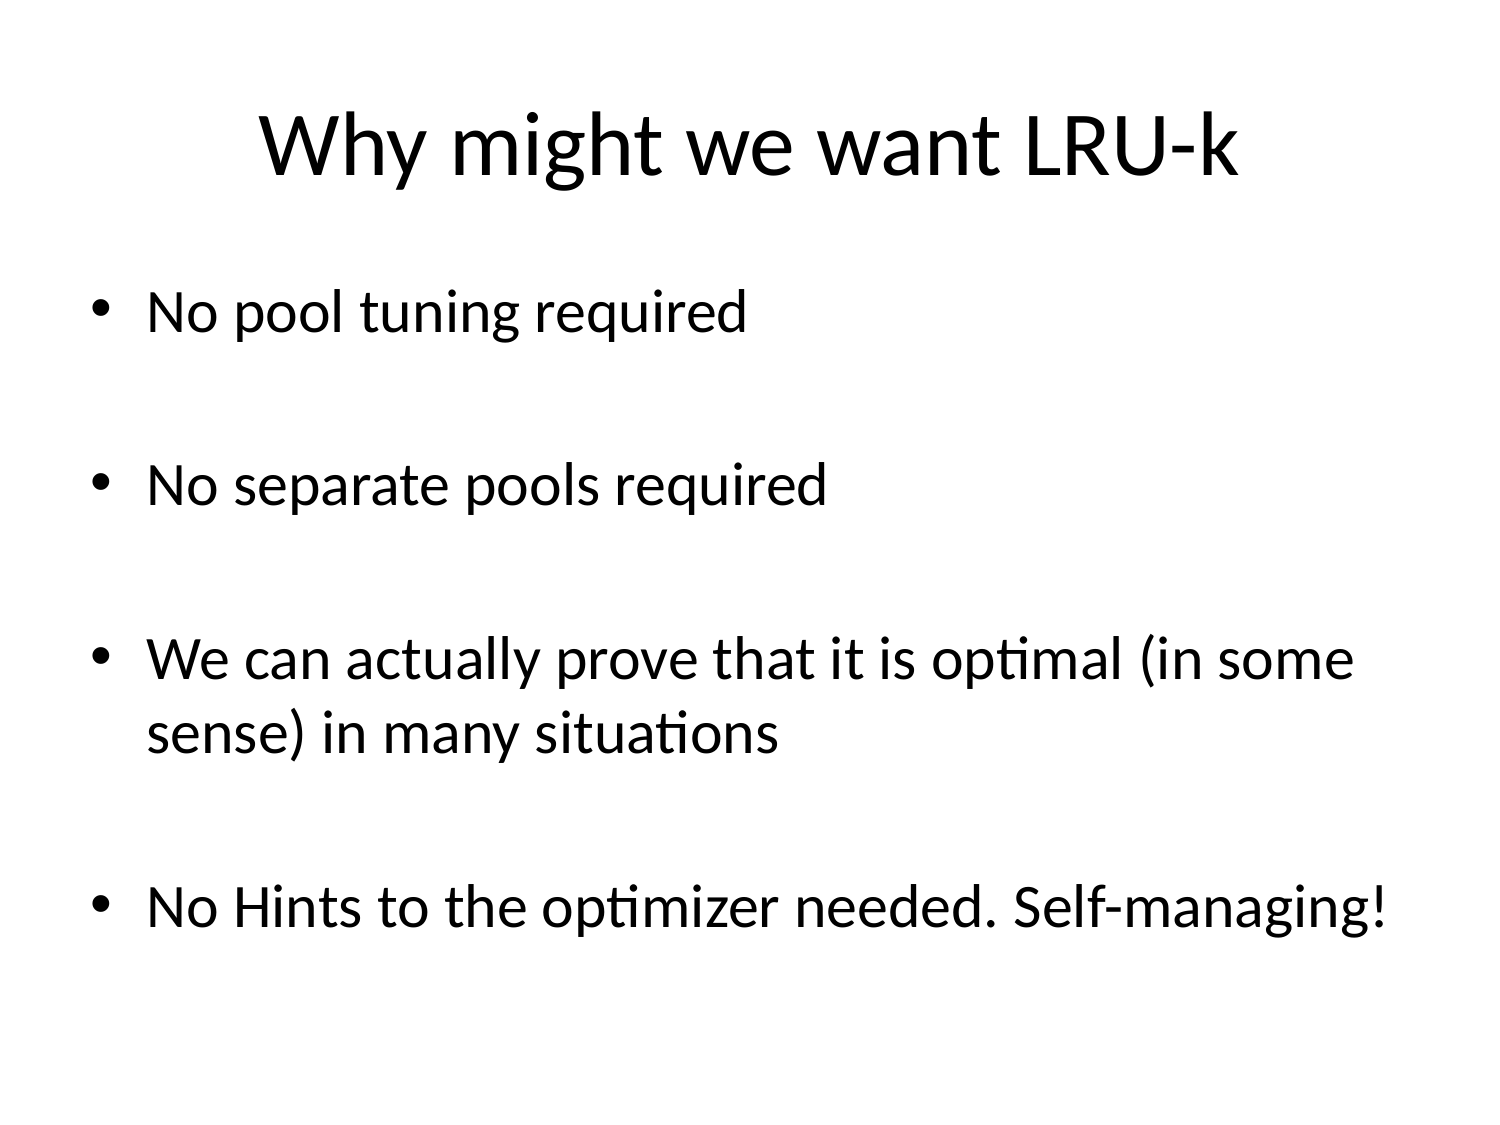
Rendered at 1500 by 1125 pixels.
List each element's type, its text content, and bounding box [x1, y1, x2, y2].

title Why might we want LRU-k [75, 45, 1425, 233]
list No pool tuning required No separate pools required We can actually prove that it is optimal (in some sense) in many situations No Hints to the optimizer needed. Self-managing! [75, 262, 1425, 1005]
